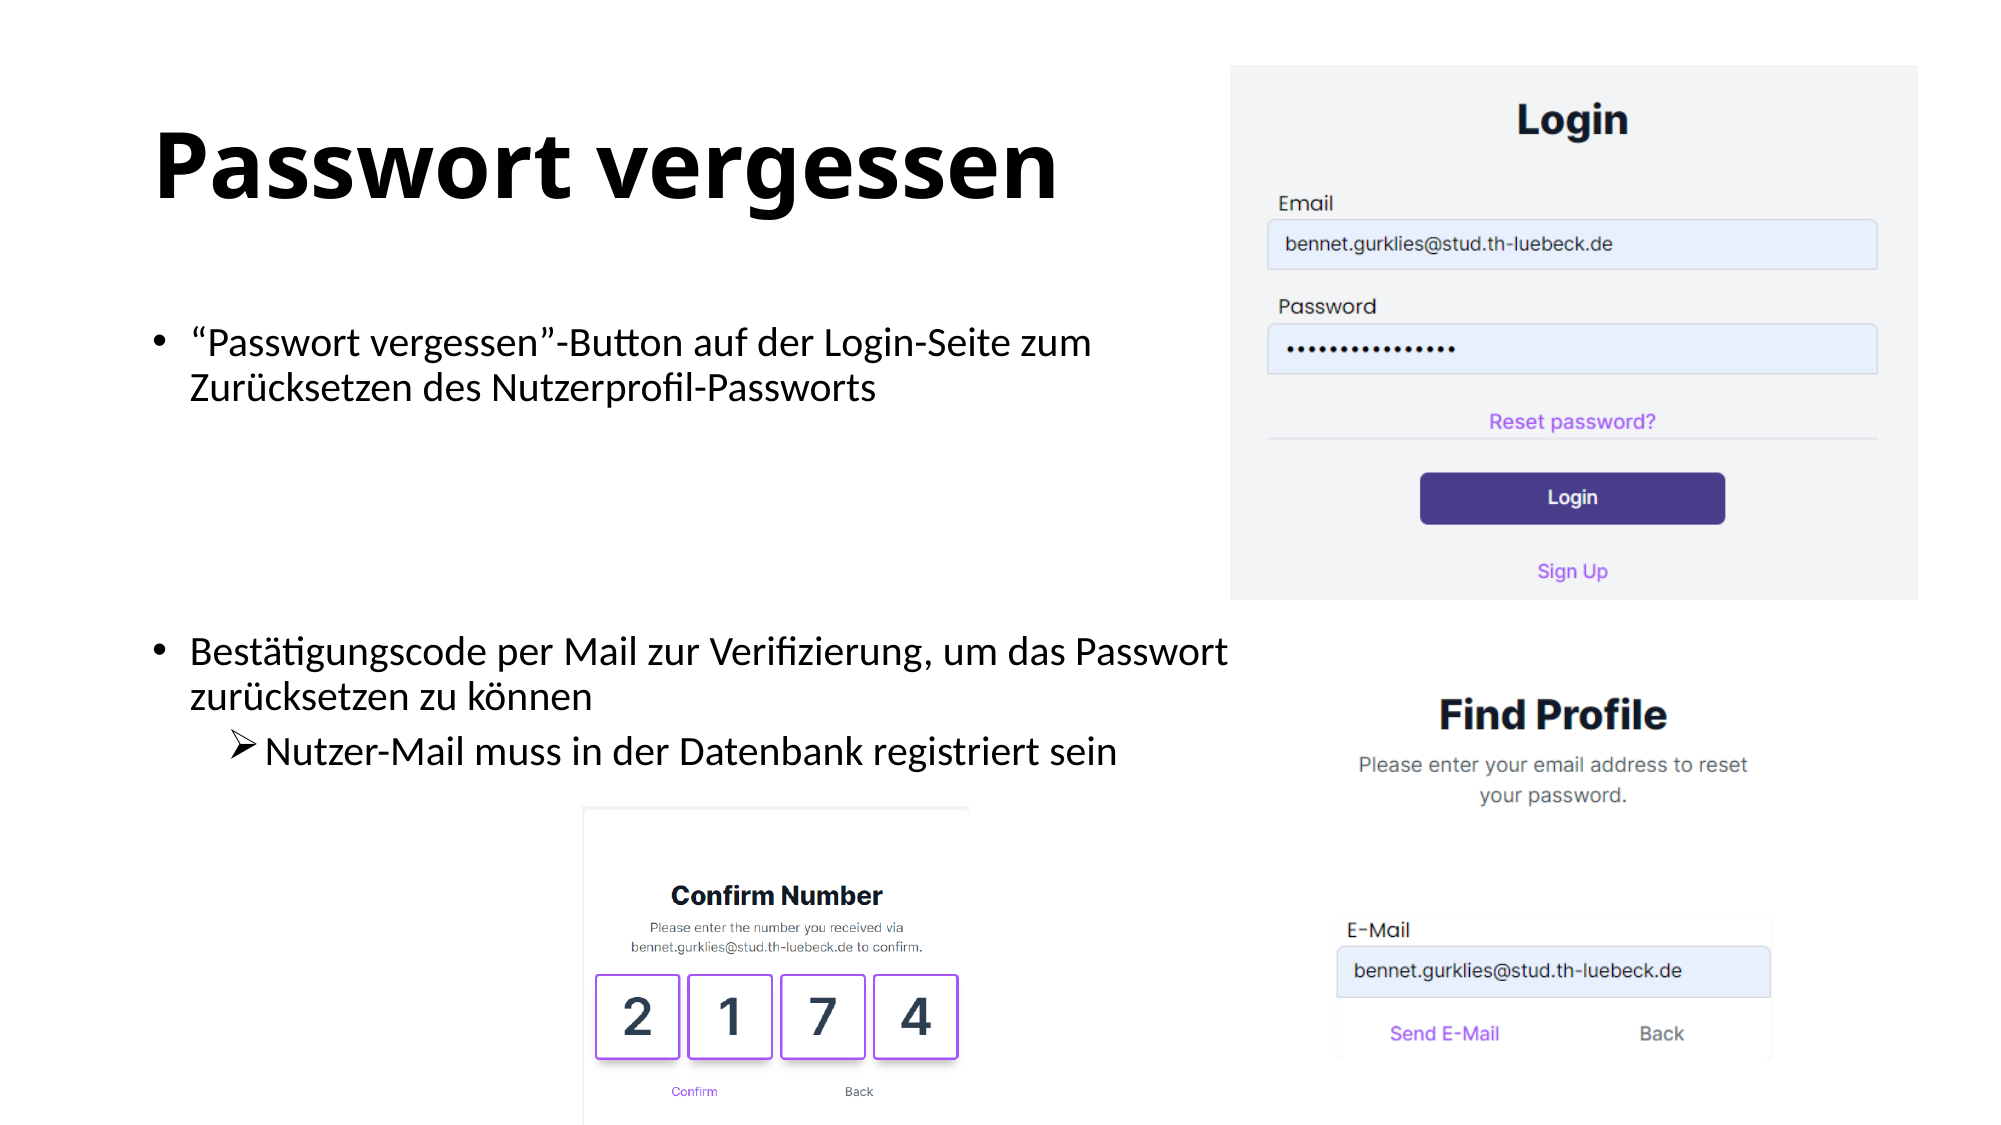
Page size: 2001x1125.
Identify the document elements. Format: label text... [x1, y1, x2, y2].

title Passwort vergessen [137, 59, 1863, 278]
list “Passwort vergessen”-Button auf der Login-Seite zum Zurücksetzen des Nutzerprofil-Passworts Bestätigungscode per Mail zur Verifizierung, um das Passwort zurücksetzen zu können Nutzer-Mail muss in der Datenbank registriert sein [137, 312, 1329, 1032]
picture [1304, 665, 1799, 1060]
picture [582, 806, 969, 1125]
picture [1229, 65, 1919, 600]
